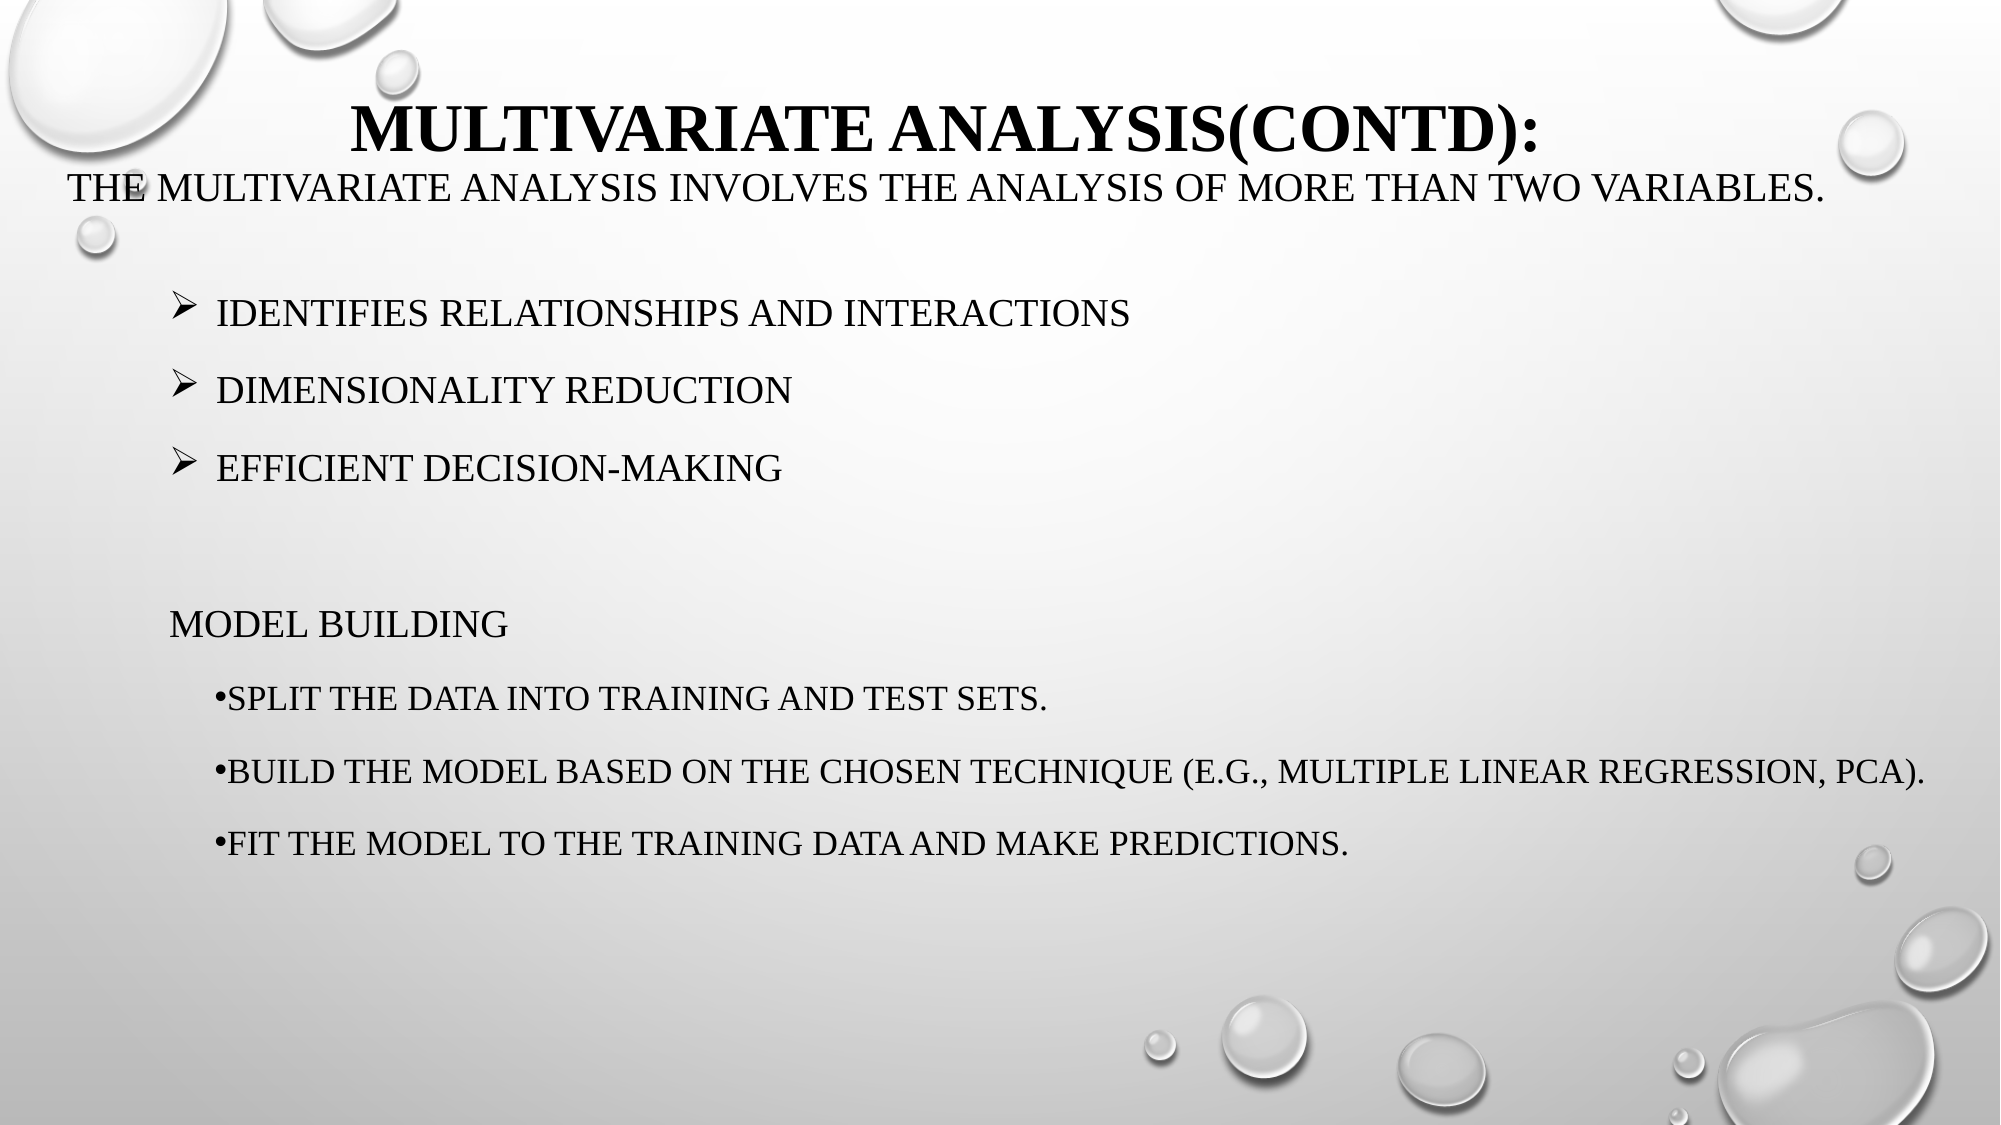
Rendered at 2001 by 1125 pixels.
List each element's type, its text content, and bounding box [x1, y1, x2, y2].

picture [0, 0, 2000, 1125]
title Multivariate Analysis(Contd): The multivariate analysis involves the analysis of more than two variables. [31, 55, 1862, 218]
list Identifies Relationships and Interactions Dimensionality Reduction Efficient Decision-Making Model Building Split the data into training and test sets. Build the model based on the chosen technique (e.g., multiple linear regression, PCA). Fit the model to the training data and make predictions. [49, 275, 1945, 999]
